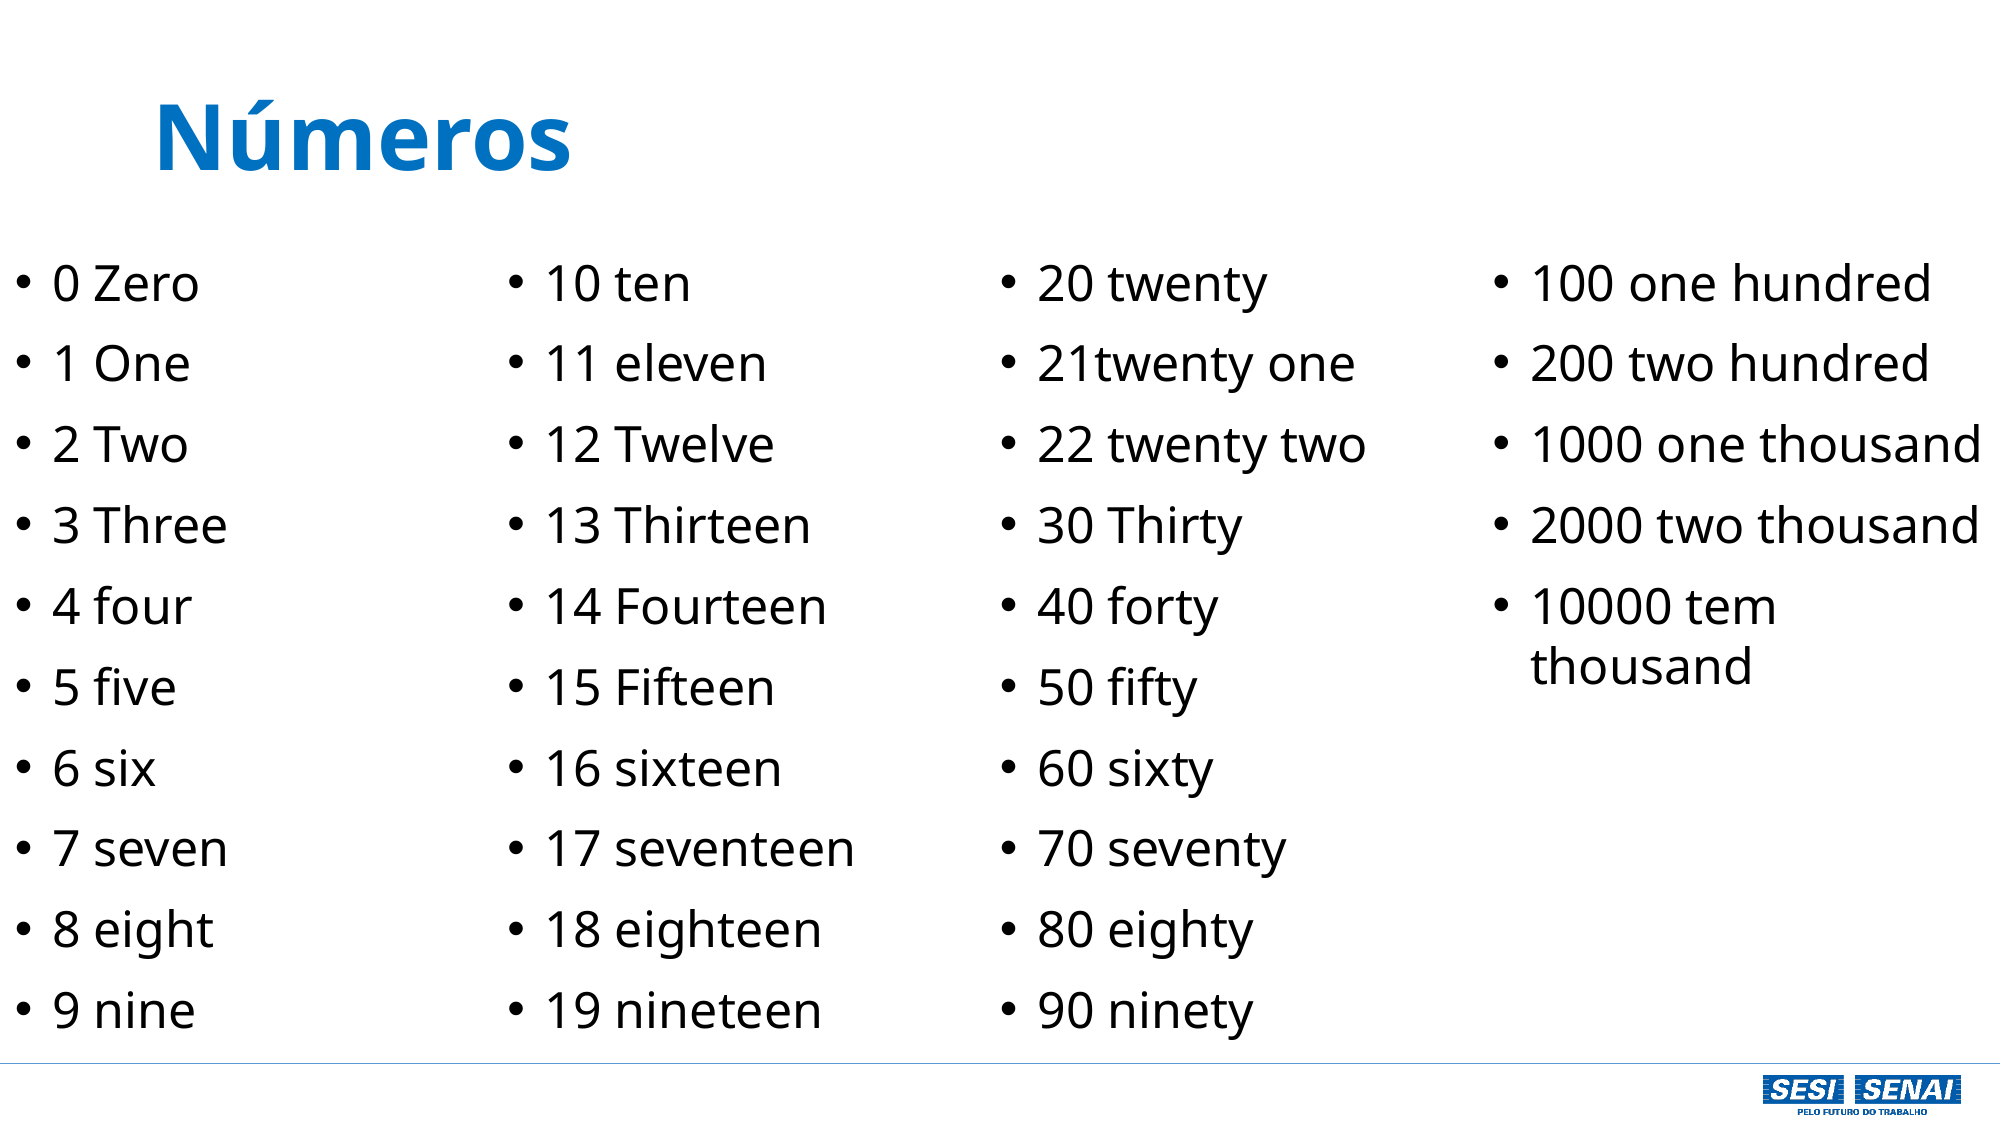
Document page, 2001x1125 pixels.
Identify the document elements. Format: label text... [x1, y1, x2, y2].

picture [1763, 1075, 1961, 1115]
title Números [137, 59, 1864, 208]
list 0 Zero 1 One 2 Two 3 Three 4 four 5 five 6 six 7 seven 8 eight 9 nine 10 ten 11 eleven 12 Twelve 13 Thirteen 14 Fourteen 15 Fifteen 16 sixteen 17 seventeen 18 eighteen 19 nineteen 20 twenty 21twenty one 22 twenty two 30 Thirty 40 forty 50 fifty 60 sixty 70 seventy 80 eighty 90 ninety 100 one hundred 200 two hundred 1000 one thousand 2000 two thousand 10000 tem thousand [0, 243, 2000, 1053]
